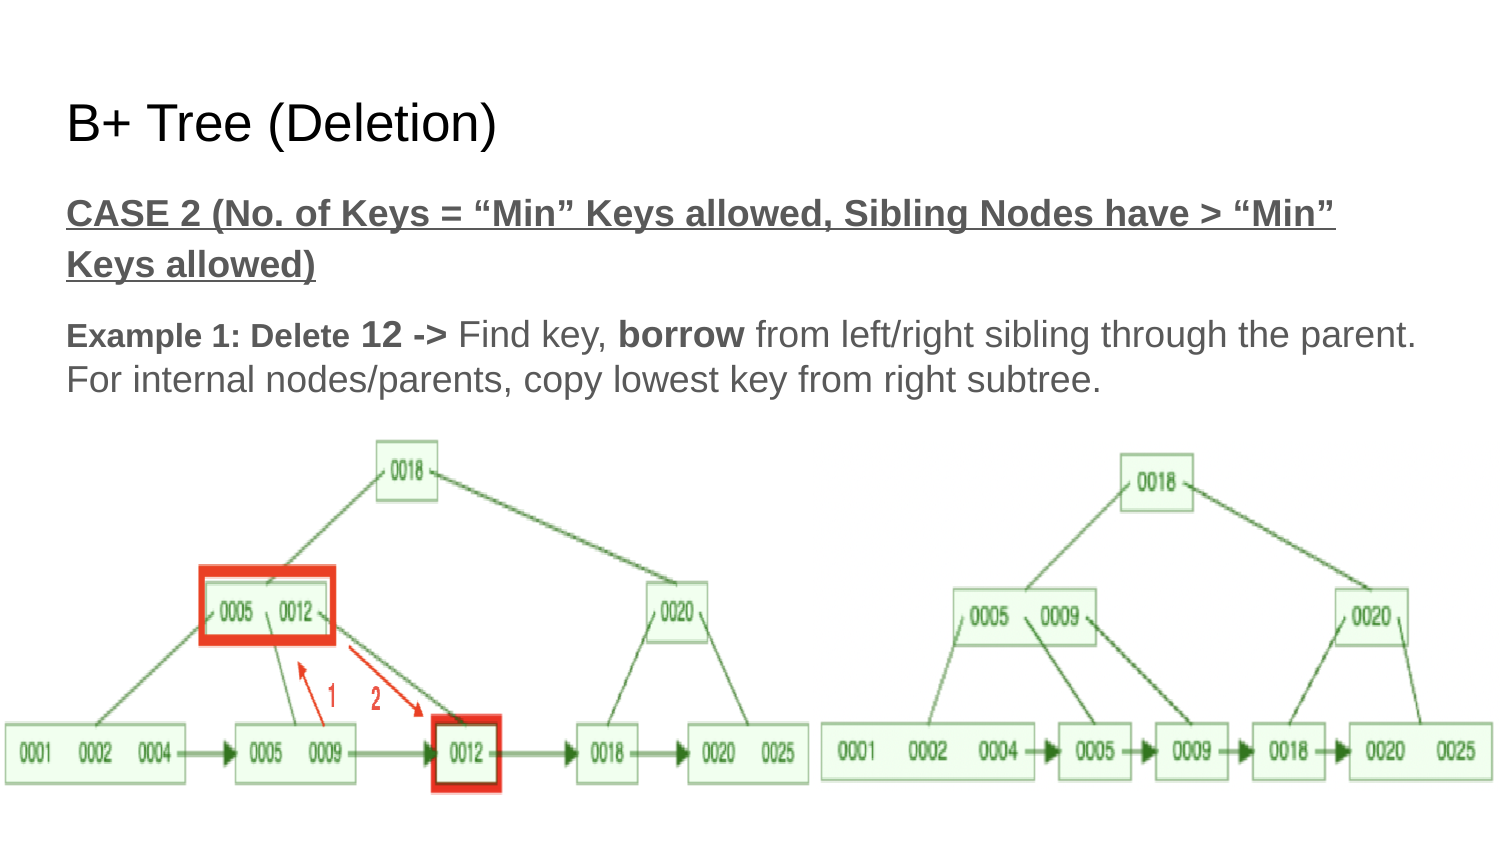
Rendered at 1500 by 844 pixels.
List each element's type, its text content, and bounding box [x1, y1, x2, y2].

picture [0, 401, 1500, 801]
list CASE 2 (No. of Keys = “Min” Keys allowed, Sibling Nodes have > “Min” Keys allowed) Example 1: Delete 12 -> Find key, borrow from left/right sibling through the parent. For internal nodes/parents, copy lowest key from right subtree. [51, 166, 1449, 440]
title B+ Tree (Deletion) [51, 72, 1449, 166]
